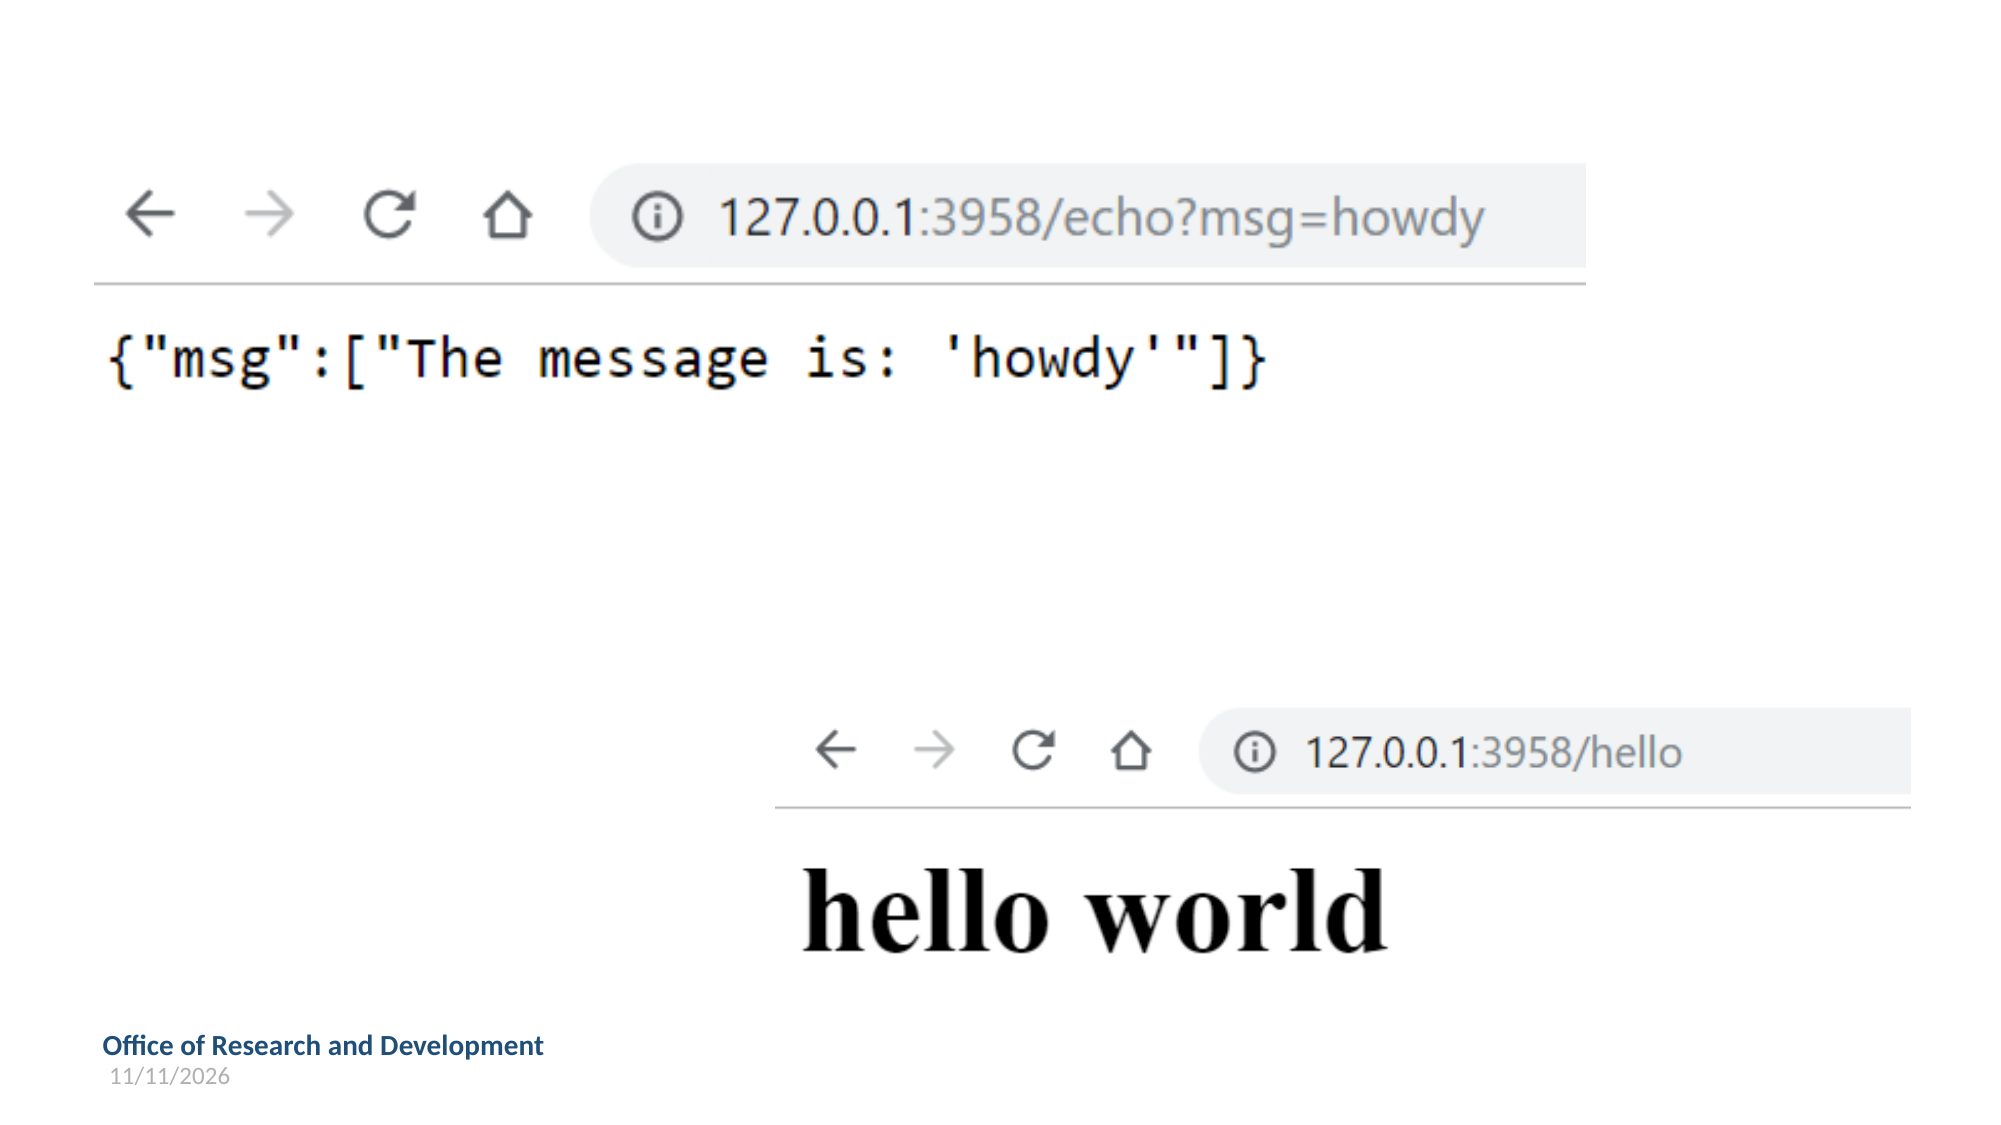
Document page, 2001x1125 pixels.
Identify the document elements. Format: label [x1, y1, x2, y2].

slide_number [94, 1057, 255, 1092]
picture [775, 700, 1911, 1005]
picture [93, 154, 1586, 440]
